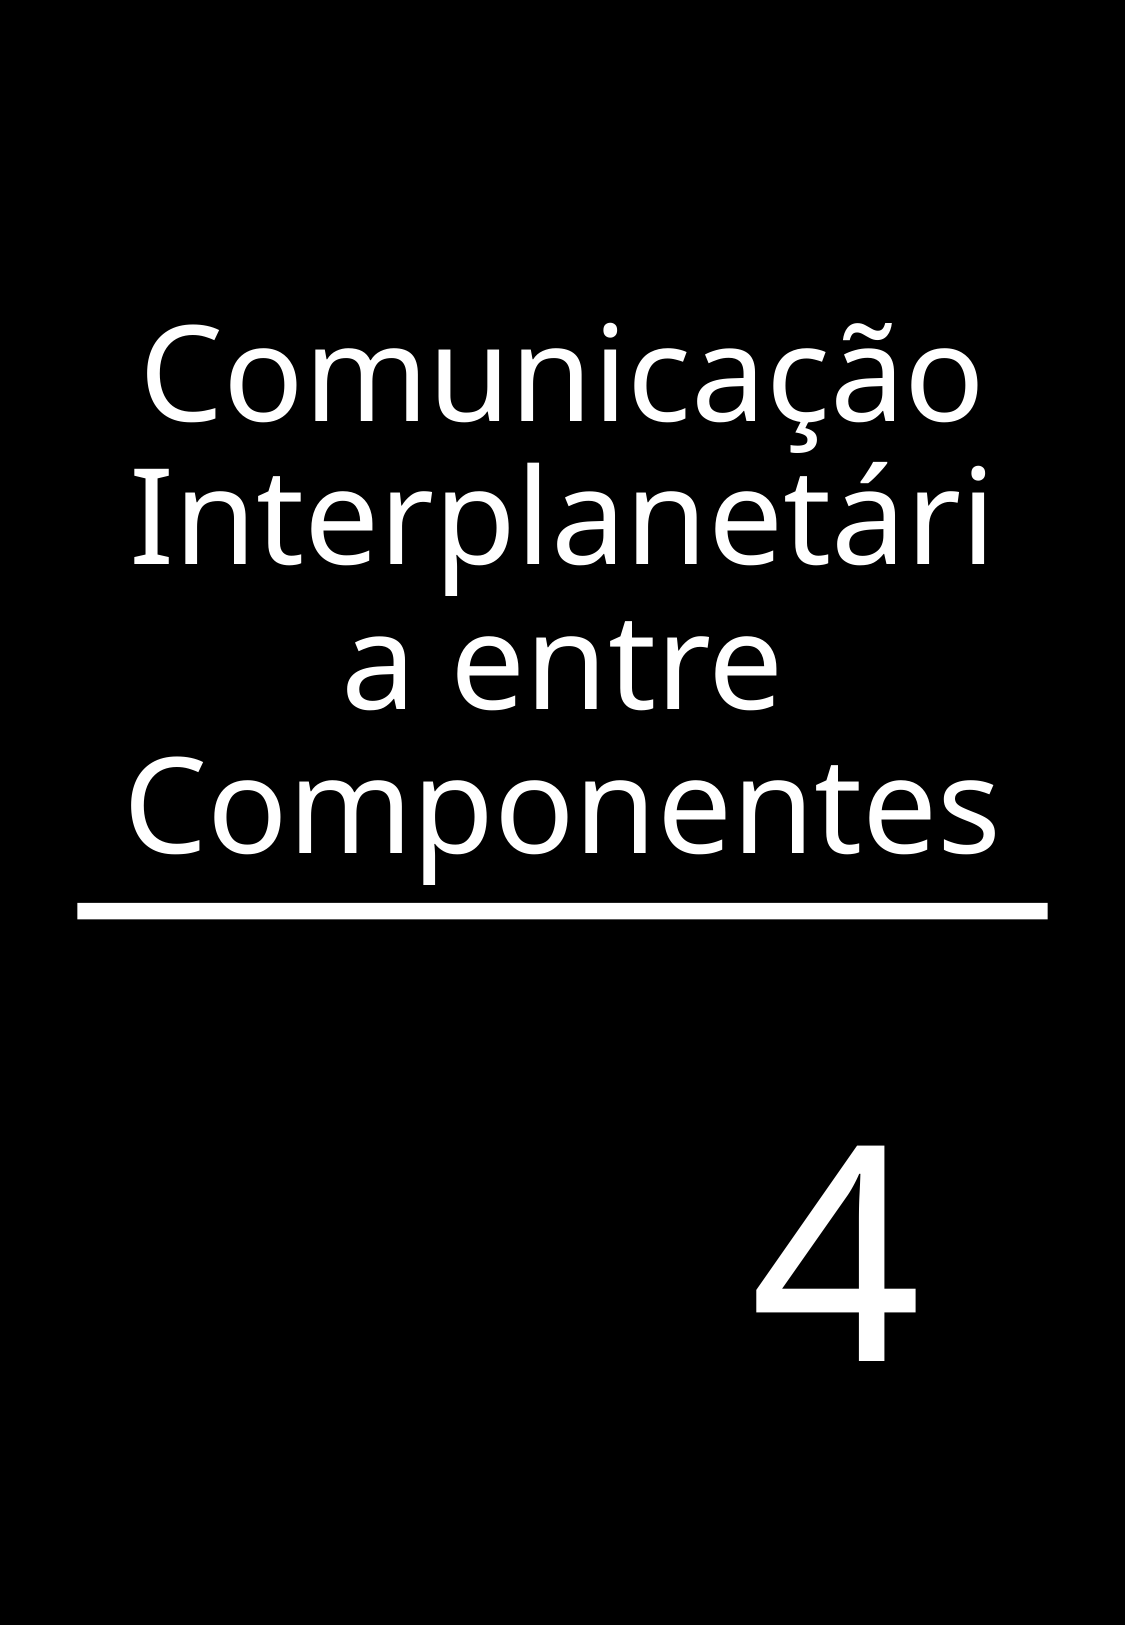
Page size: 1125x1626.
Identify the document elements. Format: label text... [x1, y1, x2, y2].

title Comunicação Interplanetária entre Componentes [77, 528, 1048, 660]
text_box 4 [562, 1111, 1109, 1417]
text_box [76, 902, 1049, 920]
text_box [0, 0, 1125, 1625]
